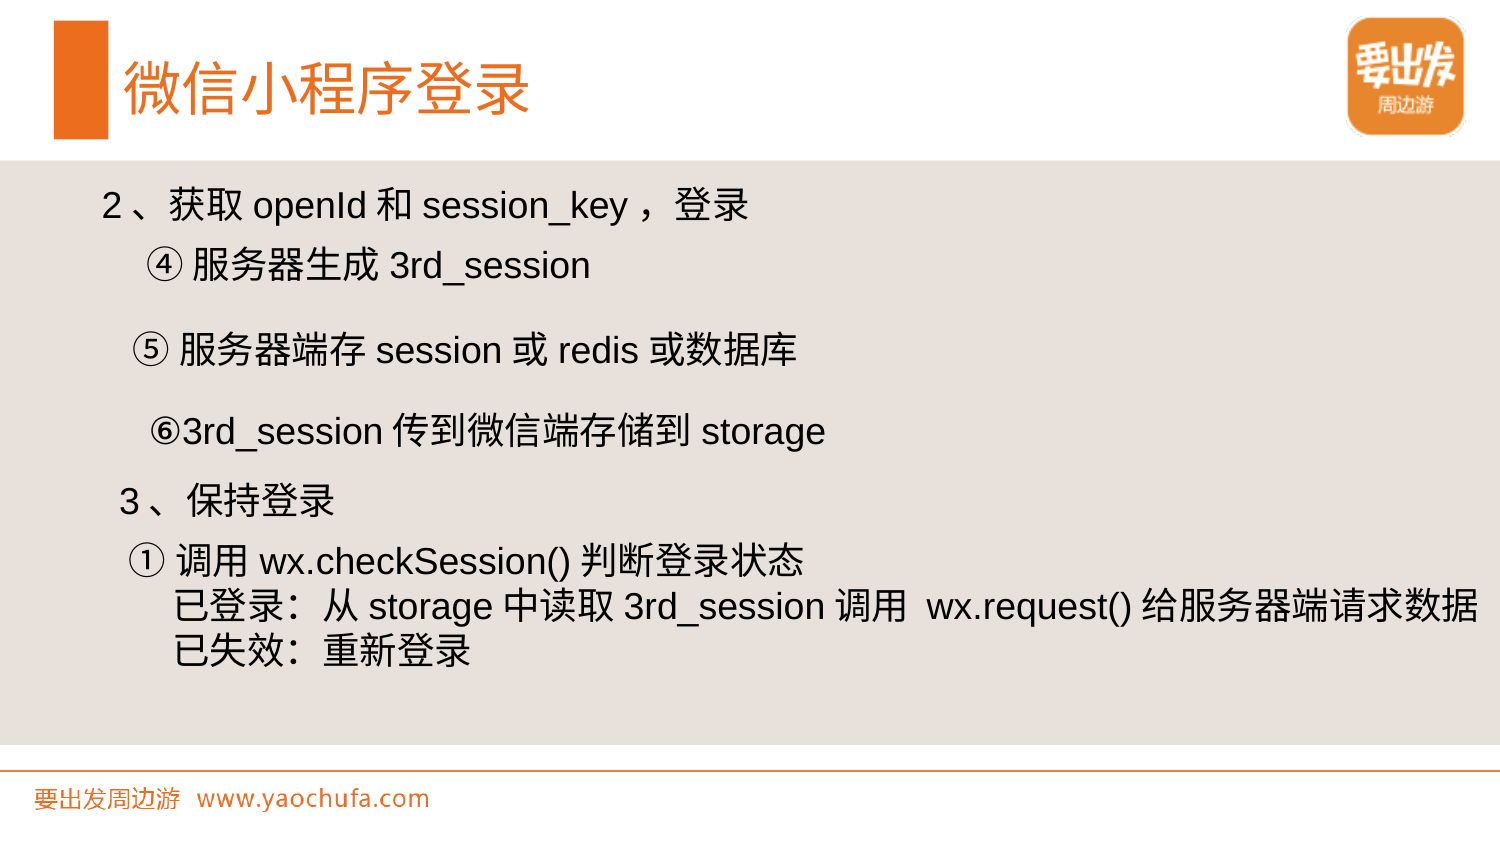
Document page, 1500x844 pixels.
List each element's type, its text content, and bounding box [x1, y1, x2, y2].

text_box 微信小程序登录 [108, 44, 547, 129]
text_box ④服务器生成3rd_session [131, 233, 606, 293]
text_box ⑥3rd_session传到微信端存储到storage [133, 399, 841, 460]
text_box [53, 20, 109, 140]
text_box 3、保持登录 [104, 469, 352, 530]
text_box ⑤服务器端存session或redis或数据库 [118, 318, 813, 378]
text_box 2、获取openId和session_key，登录 [86, 173, 765, 233]
text_box ①调用wx.checkSession()判断登录状态 已登录：从storage中读取3rd_session调用 wx.request()给服务器端请求数据 已失效：重新登录 [114, 529, 1494, 680]
picture [0, 0, 1500, 844]
